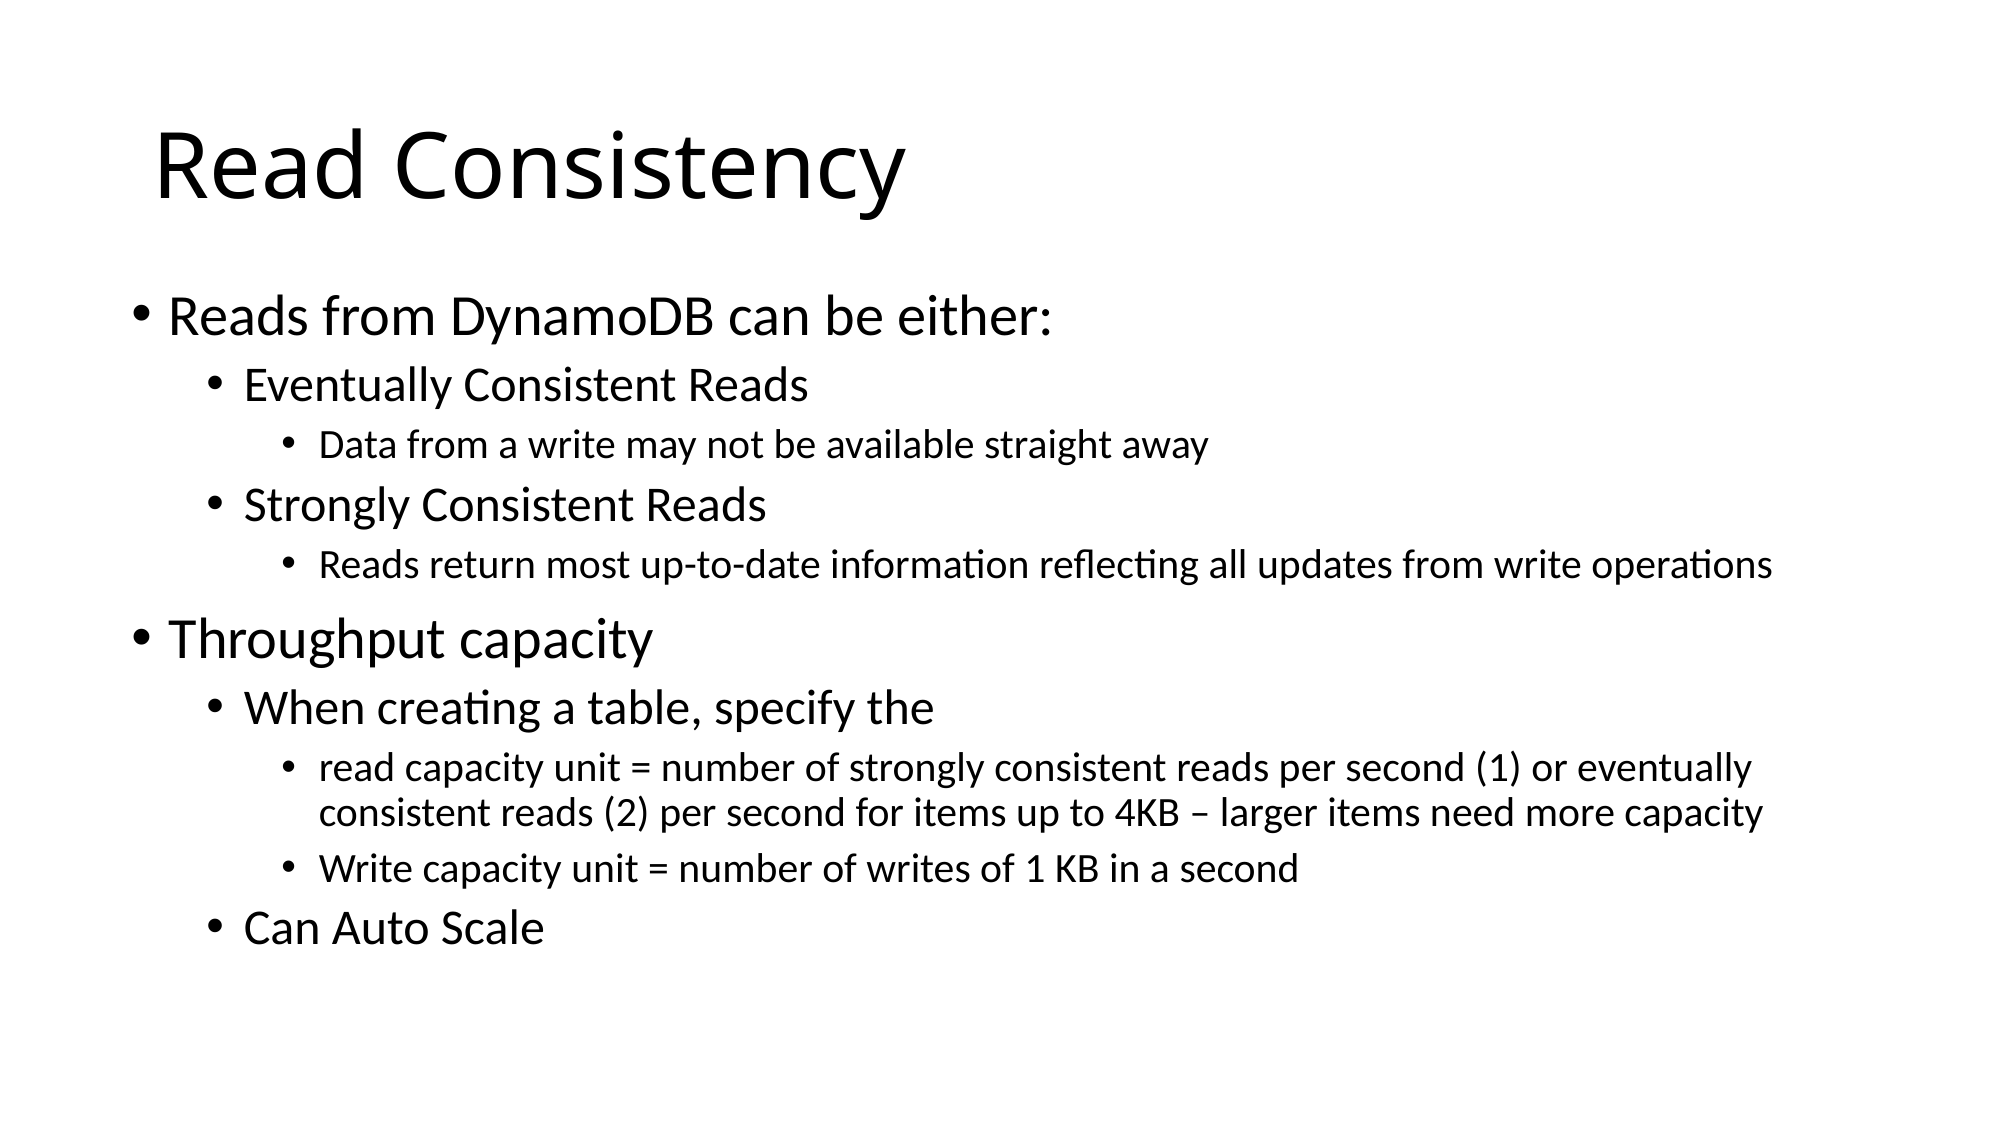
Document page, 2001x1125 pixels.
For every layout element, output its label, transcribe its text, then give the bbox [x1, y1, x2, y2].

list Reads from DynamoDB can be either: Eventually Consistent Reads Data from a write may not be available straight away Strongly Consistent Reads Reads return most up-to-date information reflecting all updates from write operations Throughput capacity When creating a table, specify the read capacity unit = number of strongly consistent reads per second (1) or eventually consistent reads (2) per second for items up to 4KB – larger items need more capacity Write capacity unit = number of writes of 1 KB in a second Can Auto Scale [116, 277, 1863, 1021]
title Read Consistency [137, 59, 1863, 277]
